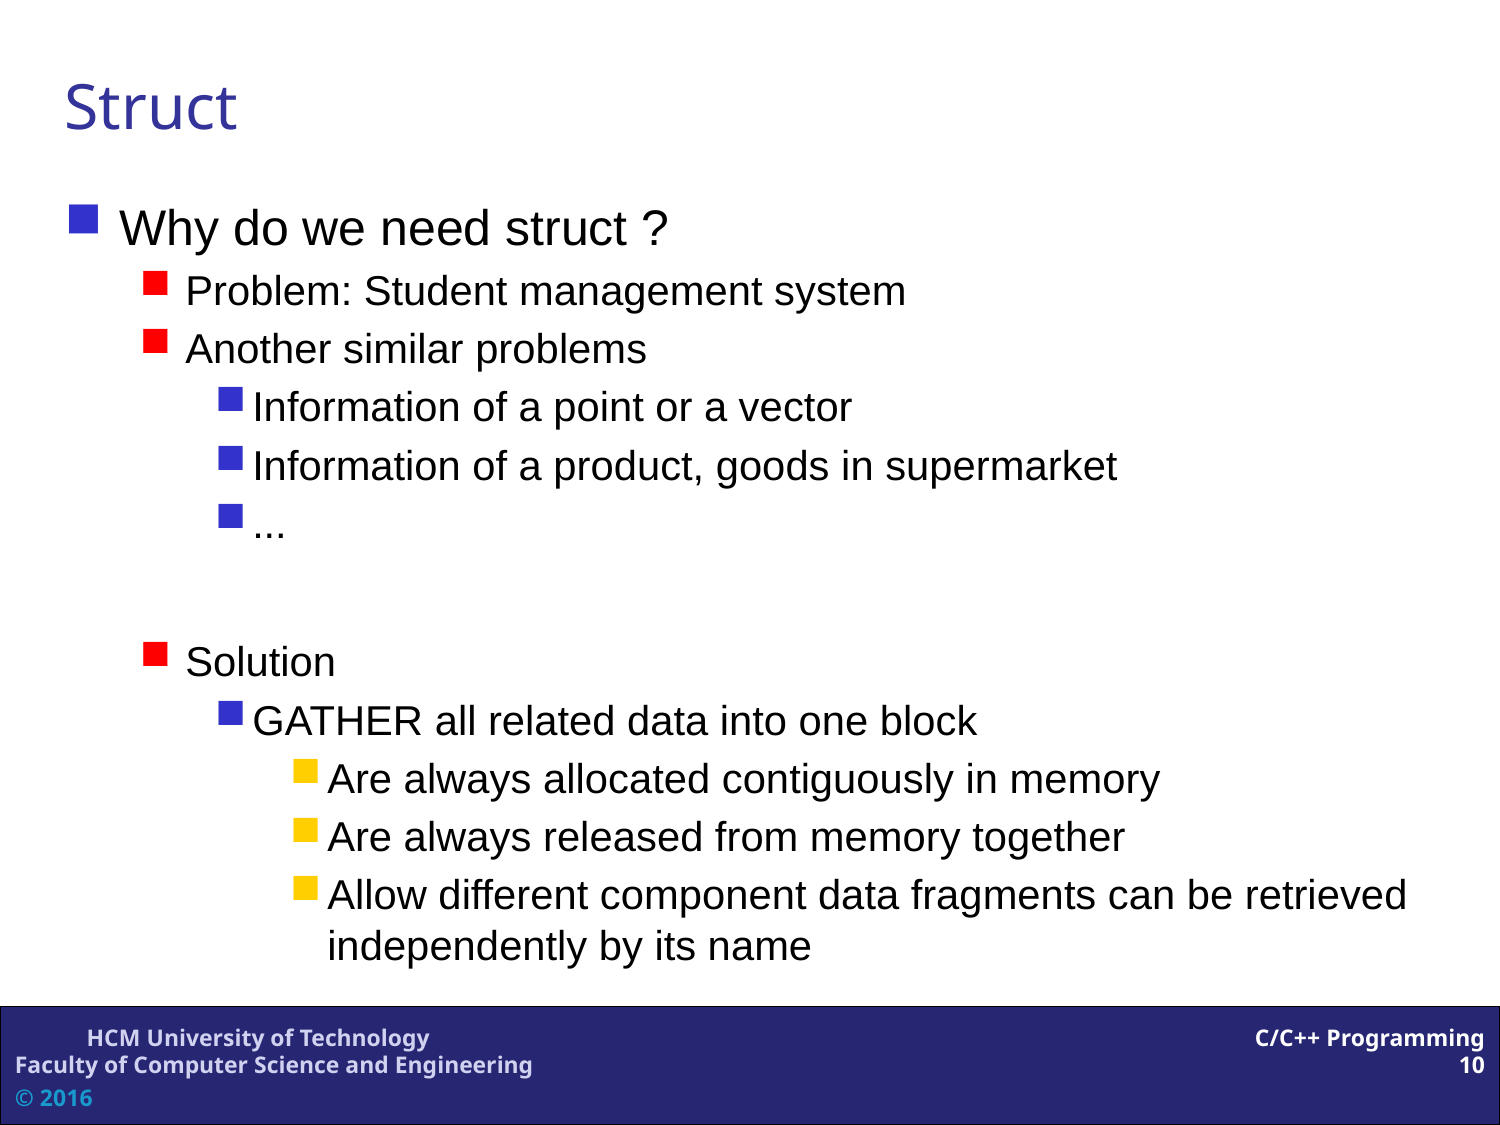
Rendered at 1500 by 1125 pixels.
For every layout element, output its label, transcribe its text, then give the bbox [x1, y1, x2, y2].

text_box Why do we need struct ? Problem: Student management system Another similar problems Information of a point or a vector Information of a product, goods in supermarket ... Solution GATHER all related data into one block Are always allocated contiguously in memory Are always released from memory together Allow different component data fragments can be retrieved independently by its name [49, 187, 1463, 1000]
text_box Struct [49, 12, 1463, 150]
